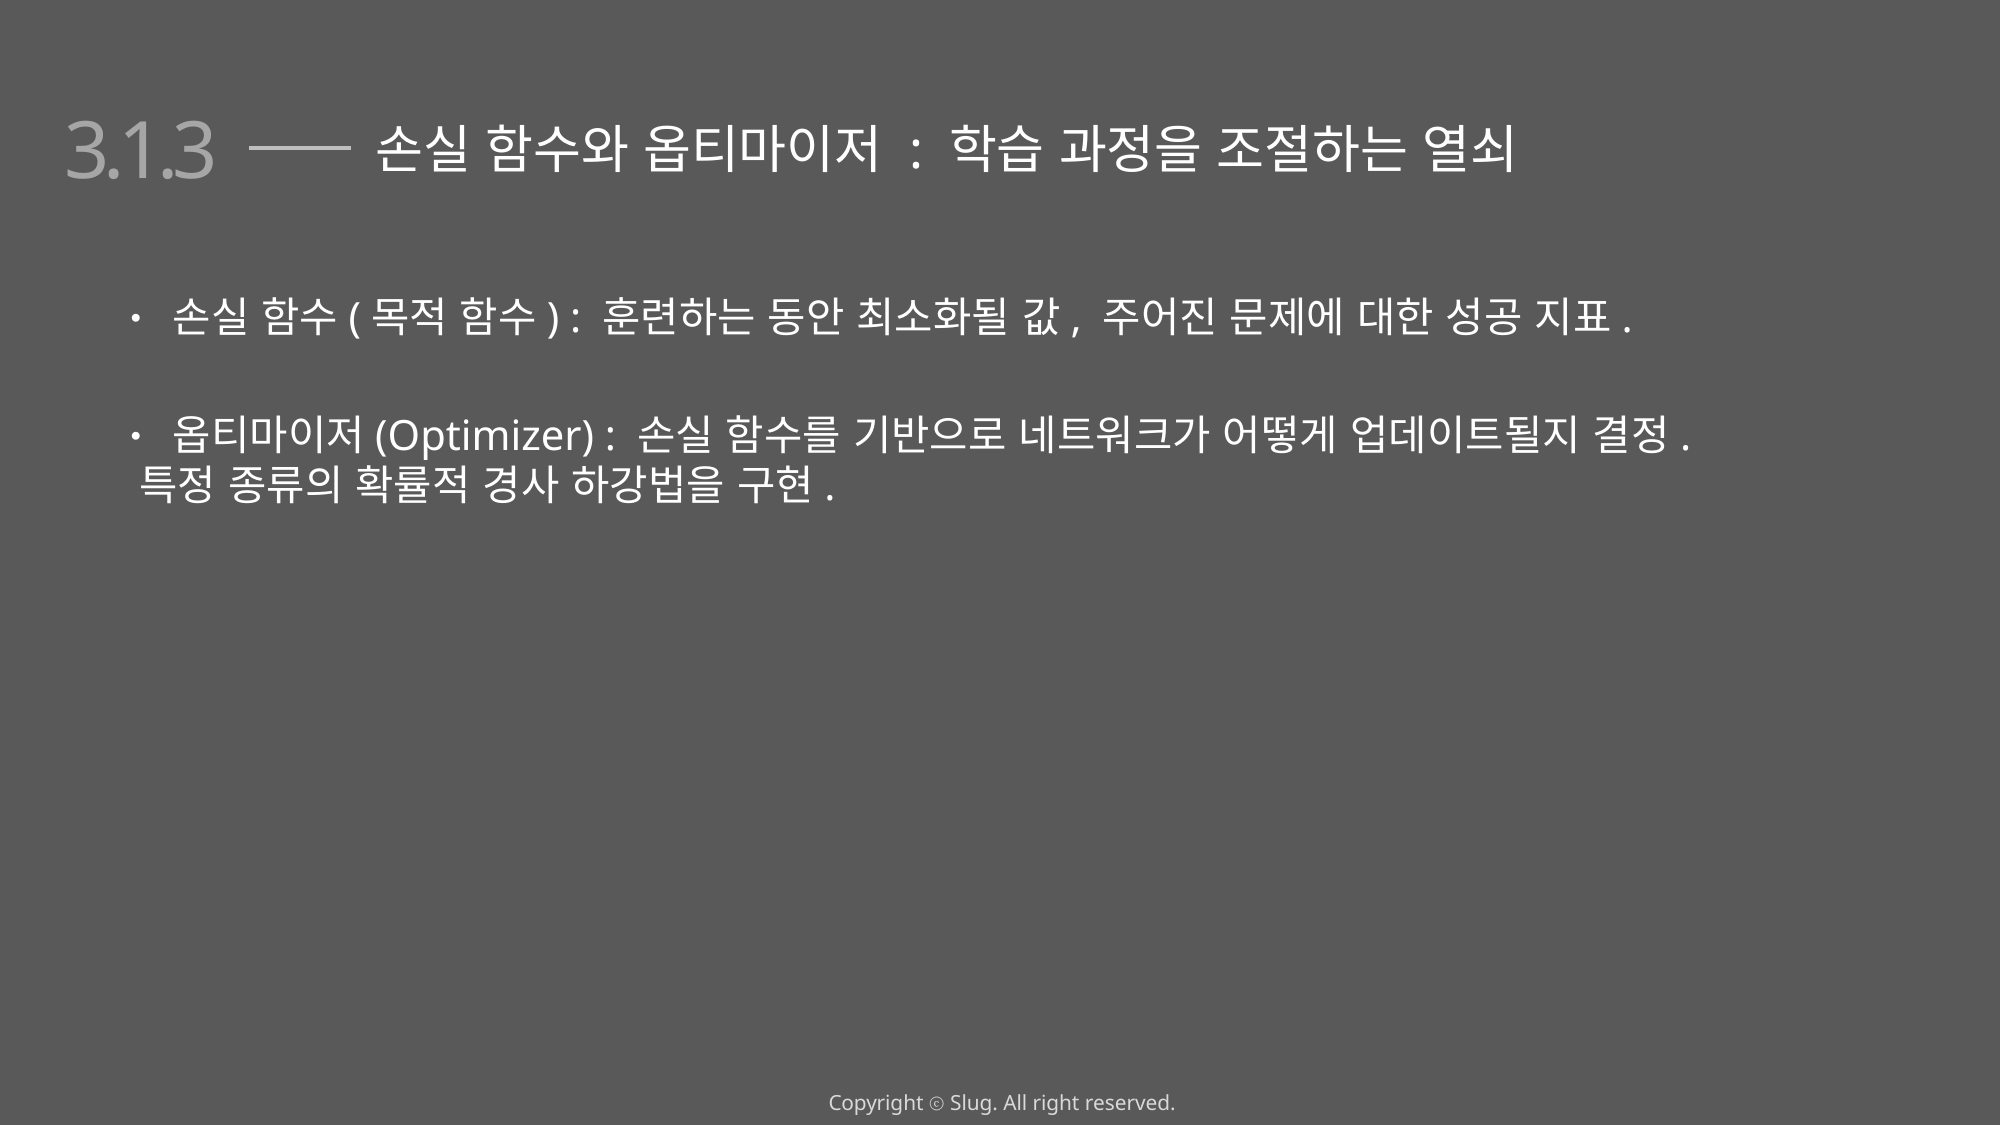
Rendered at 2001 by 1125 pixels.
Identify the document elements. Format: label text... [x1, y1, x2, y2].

text_box • 손실 함수(목적 함수) : 훈련하는 동안 최소화될 값, 주어진 문제에 대한 성공 지표. [103, 282, 1806, 348]
text_box Copyright ⓒ Slug. All right reserved. [761, 1081, 1243, 1122]
text_box 3.1.3 [22, 92, 260, 203]
text_box • 옵티마이저(Optimizer) : 손실 함수를 기반으로 네트워크가 어떻게 업데이트될지 결정. 특정 종류의 확률적 경사 하강법을 구현. [103, 400, 1806, 516]
text_box 손실 함수와 옵티마이저 : 학습 과정을 조절하는 열쇠 [360, 108, 1825, 186]
